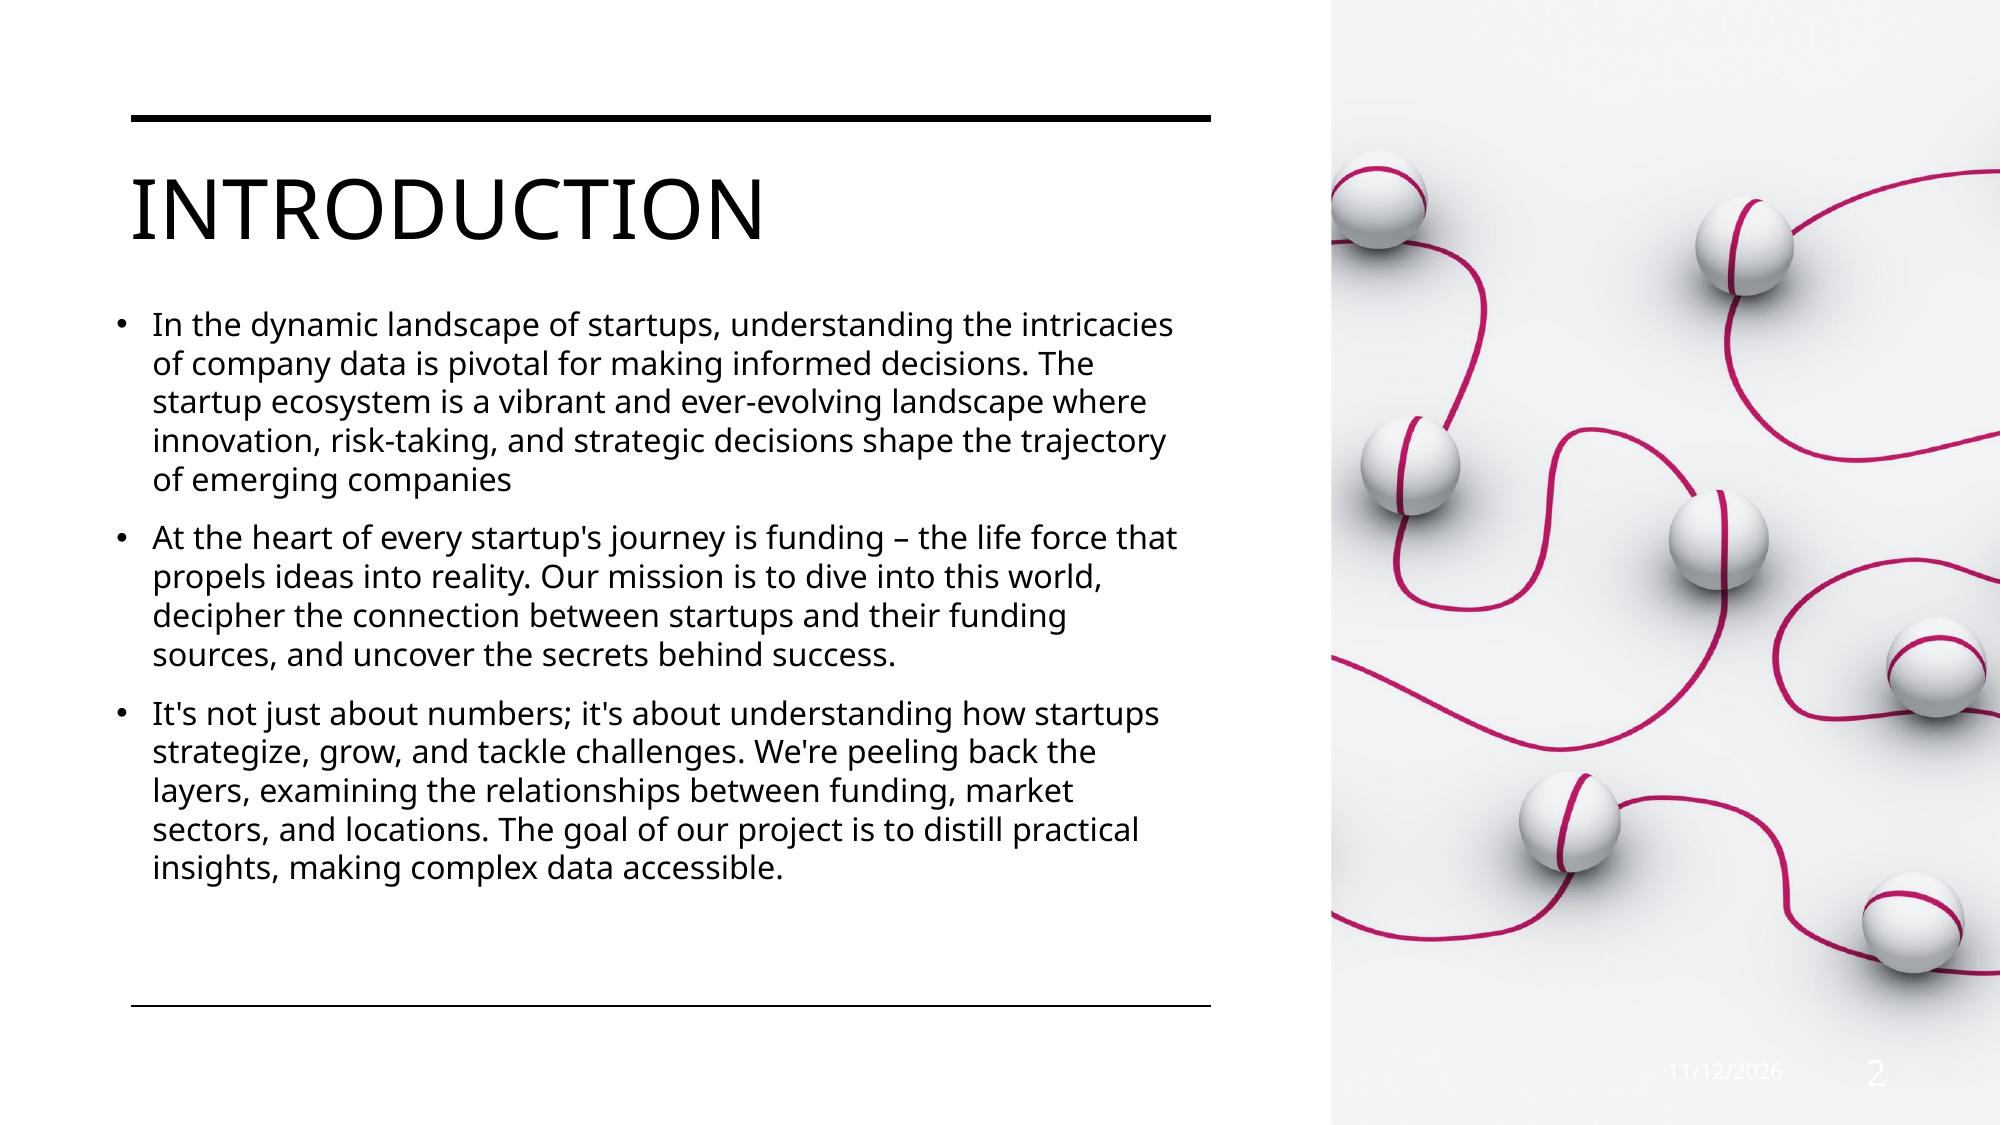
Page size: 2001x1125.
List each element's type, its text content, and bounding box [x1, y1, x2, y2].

list In the dynamic landscape of startups, understanding the intricacies of company data is pivotal for making informed decisions. The startup ecosystem is a vibrant and ever-evolving landscape where innovation, risk-taking, and strategic decisions shape the trajectory of emerging companies At the heart of every startup's journey is funding – the life force that propels ideas into reality. Our mission is to dive into this world, decipher the connection between startups and their funding sources, and uncover the secrets behind success. It's not just about numbers; it's about understanding how startups strategize, grow, and tackle challenges. We're peeling back the layers, examining the relationships between funding, market sectors, and locations. The goal of our project is to distill practical insights, making complex data accessible. [101, 296, 1212, 896]
text_box [0, 0, 1331, 1125]
picture [1331, 0, 2000, 1125]
title introduction [115, 148, 1226, 375]
